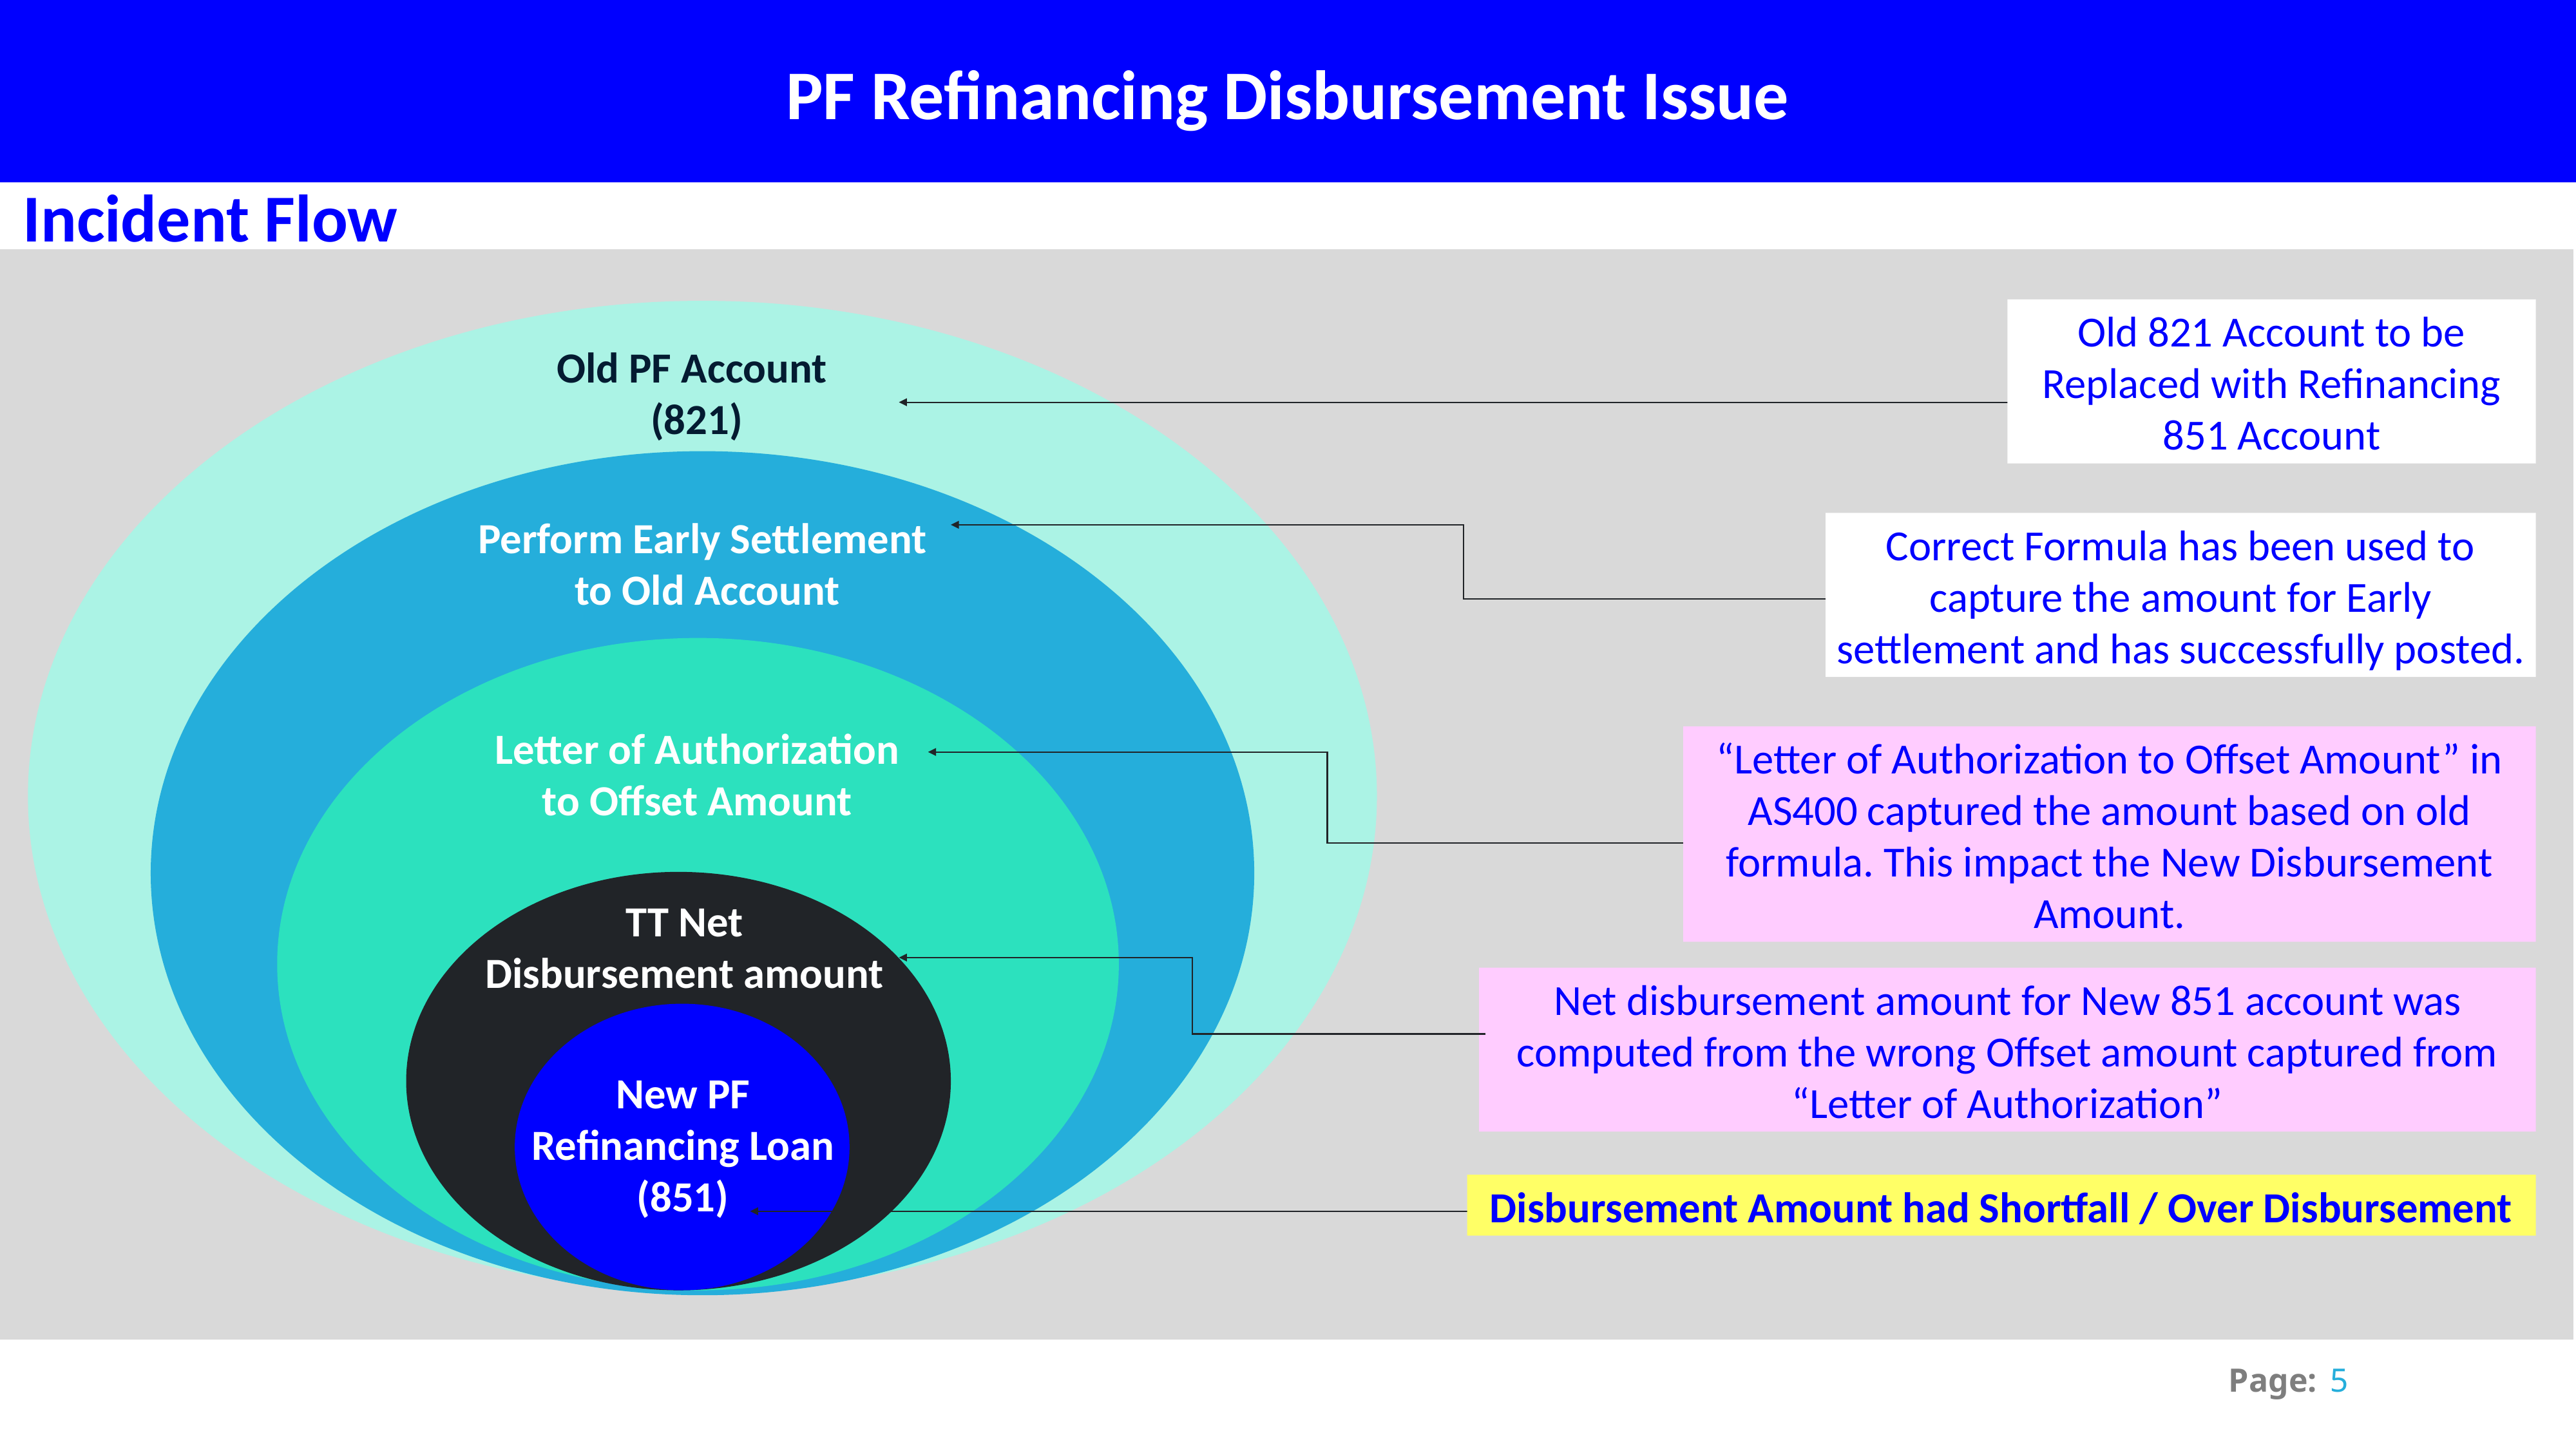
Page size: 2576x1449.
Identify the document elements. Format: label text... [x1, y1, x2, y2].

text_box “Letter of Authorization to Offset Amount” in AS400 captured the amount based on old formula. This impact the New Disbursement Amount. [2186, 726, 2536, 942]
text_box PF Refinancing Disbursement Issue [0, 0, 2576, 183]
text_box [899, 957, 1486, 1034]
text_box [951, 524, 1976, 600]
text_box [28, 300, 2186, 1296]
text_box Old 821 Account to be Replaced with Refinancing 851 Account [2007, 299, 2536, 464]
text_box Disbursement Amount had Shortfall / Over Disbursement [2186, 1175, 2536, 1236]
text_box Net disbursement amount for New 851 account was computed from the wrong Offset amount captured from “Letter of Authorization” [2186, 967, 2536, 1132]
text_box Correct Formula has been used to capture the amount for Early settlement and has successfully posted. [2186, 513, 2536, 677]
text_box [928, 752, 1727, 843]
text_box Incident Flow [23, 175, 606, 256]
text_box [0, 249, 2574, 1340]
